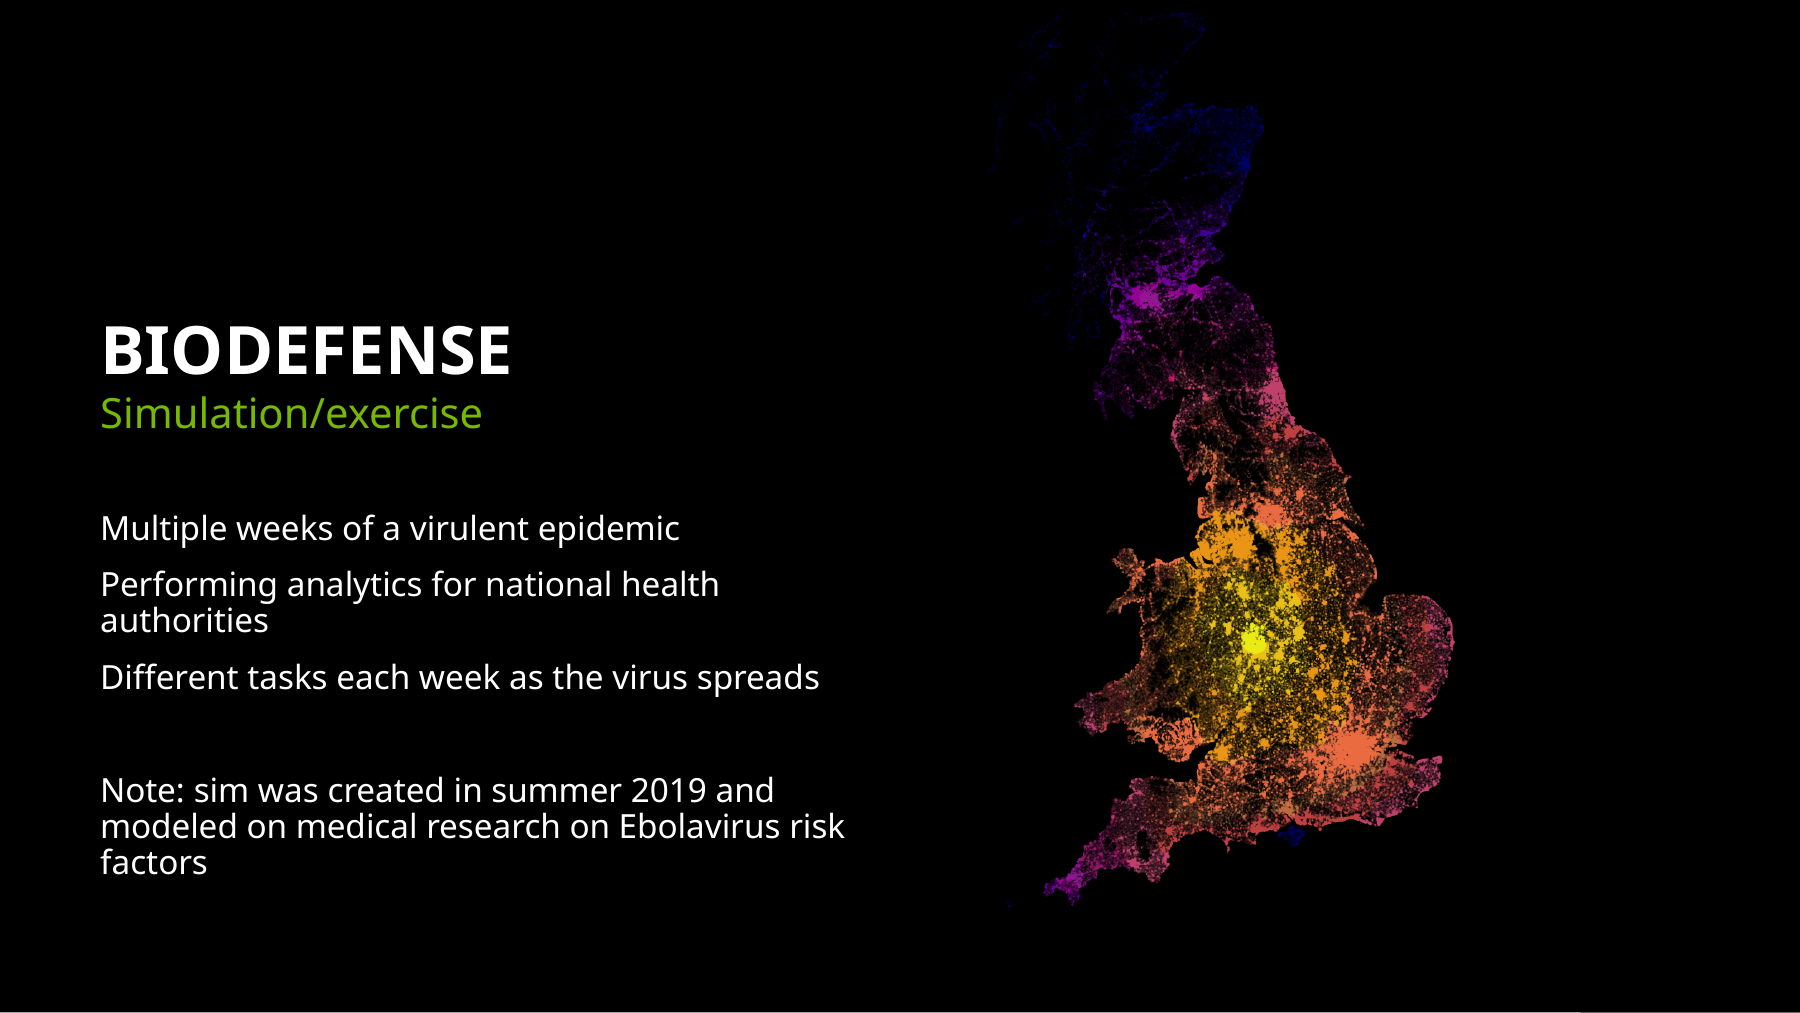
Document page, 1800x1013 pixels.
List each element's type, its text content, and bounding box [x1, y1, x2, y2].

list Simulation/exercise [84, 384, 776, 472]
list Multiple weeks of a virulent epidemic Performing analytics for national health authorities Different tasks each week as the virus spreads Note: sim was created in summer 2019 and modeled on medical research on Ebolavirus risk factors [84, 503, 906, 917]
picture [912, 13, 1488, 930]
title Biodefense [84, 294, 776, 384]
